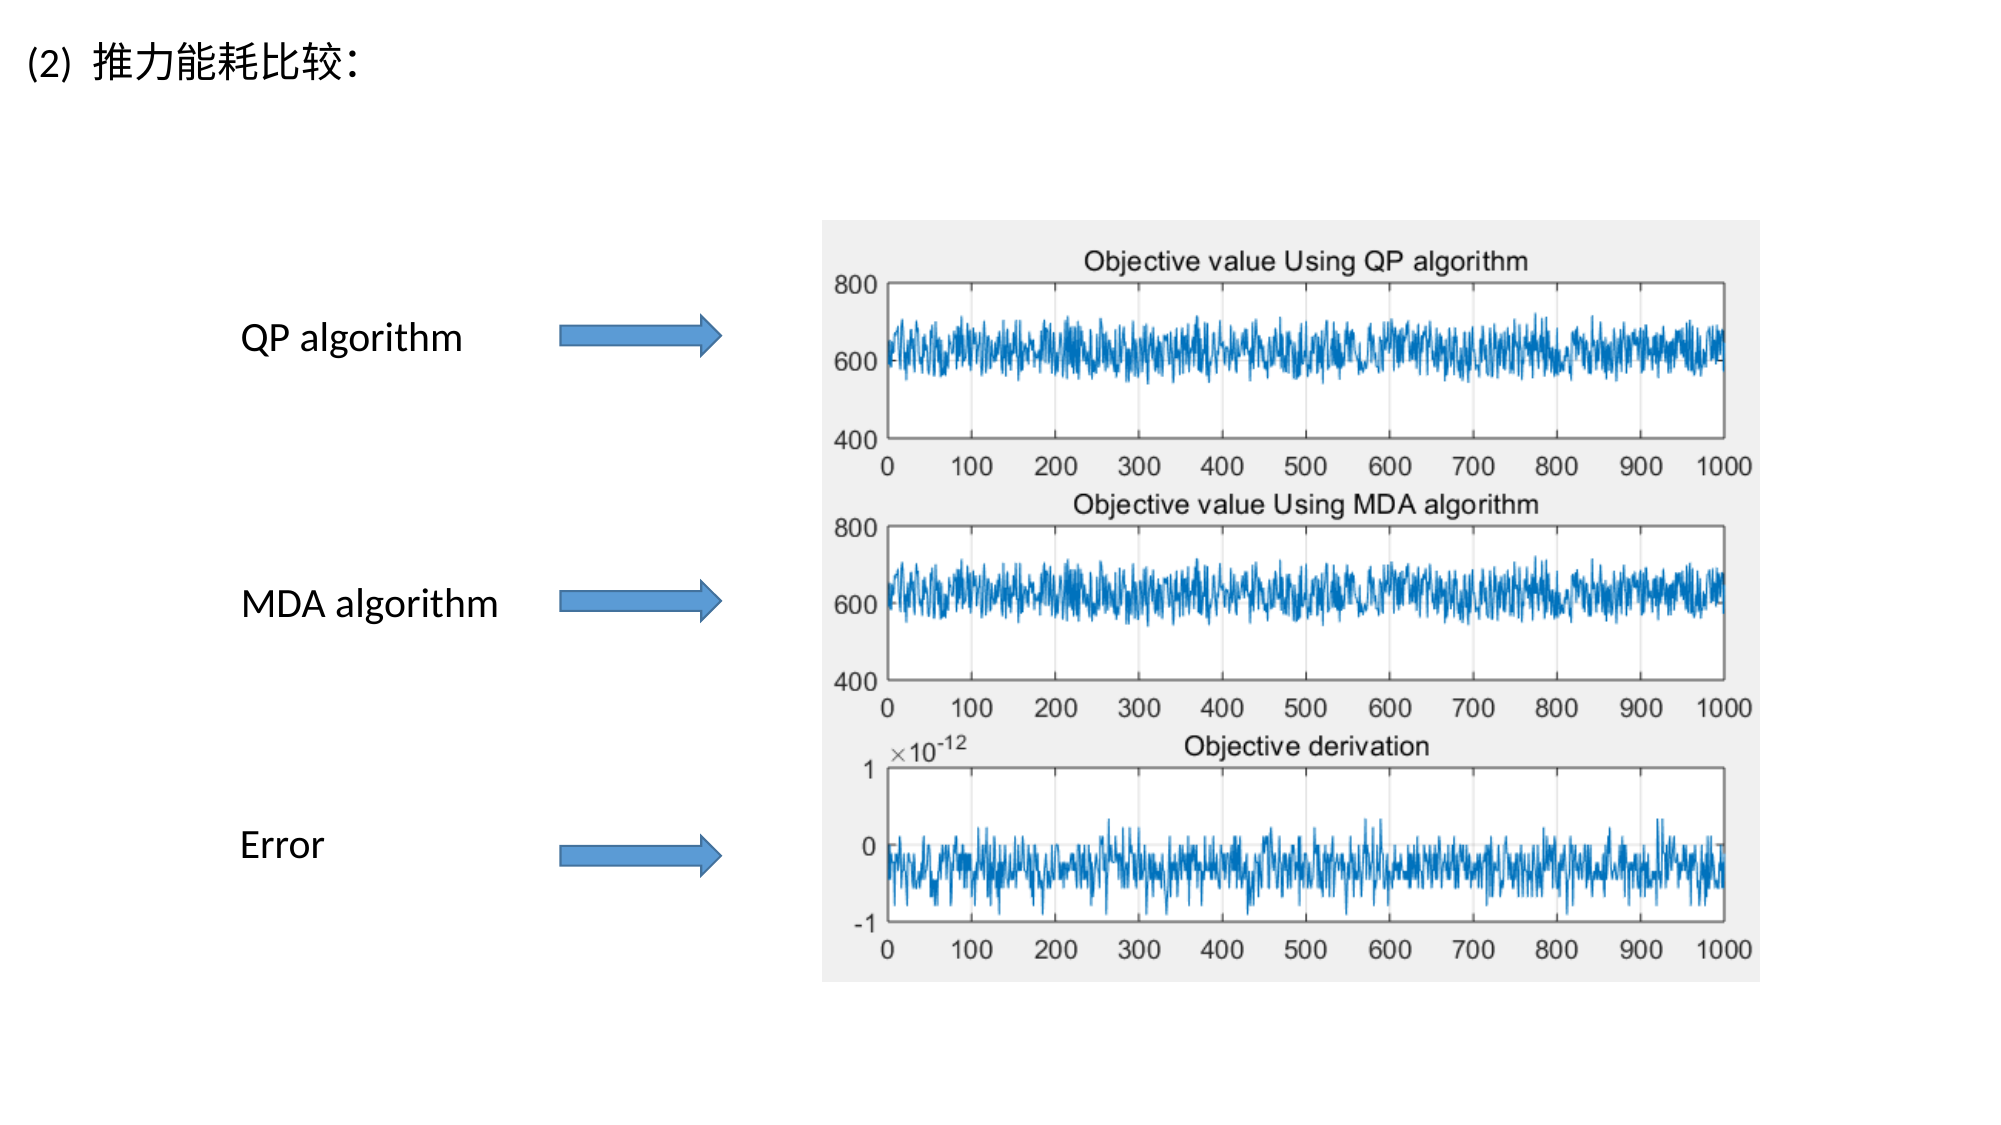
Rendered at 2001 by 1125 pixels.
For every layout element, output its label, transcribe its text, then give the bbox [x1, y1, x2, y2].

text_box [559, 578, 723, 624]
text_box [559, 833, 723, 878]
text_box QP algorithm [225, 302, 479, 368]
text_box MDA algorithm [226, 568, 515, 633]
text_box (2) 推力能耗比较： [11, 28, 400, 93]
text_box [559, 313, 723, 358]
text_box Error [224, 809, 341, 875]
picture [822, 220, 1760, 982]
